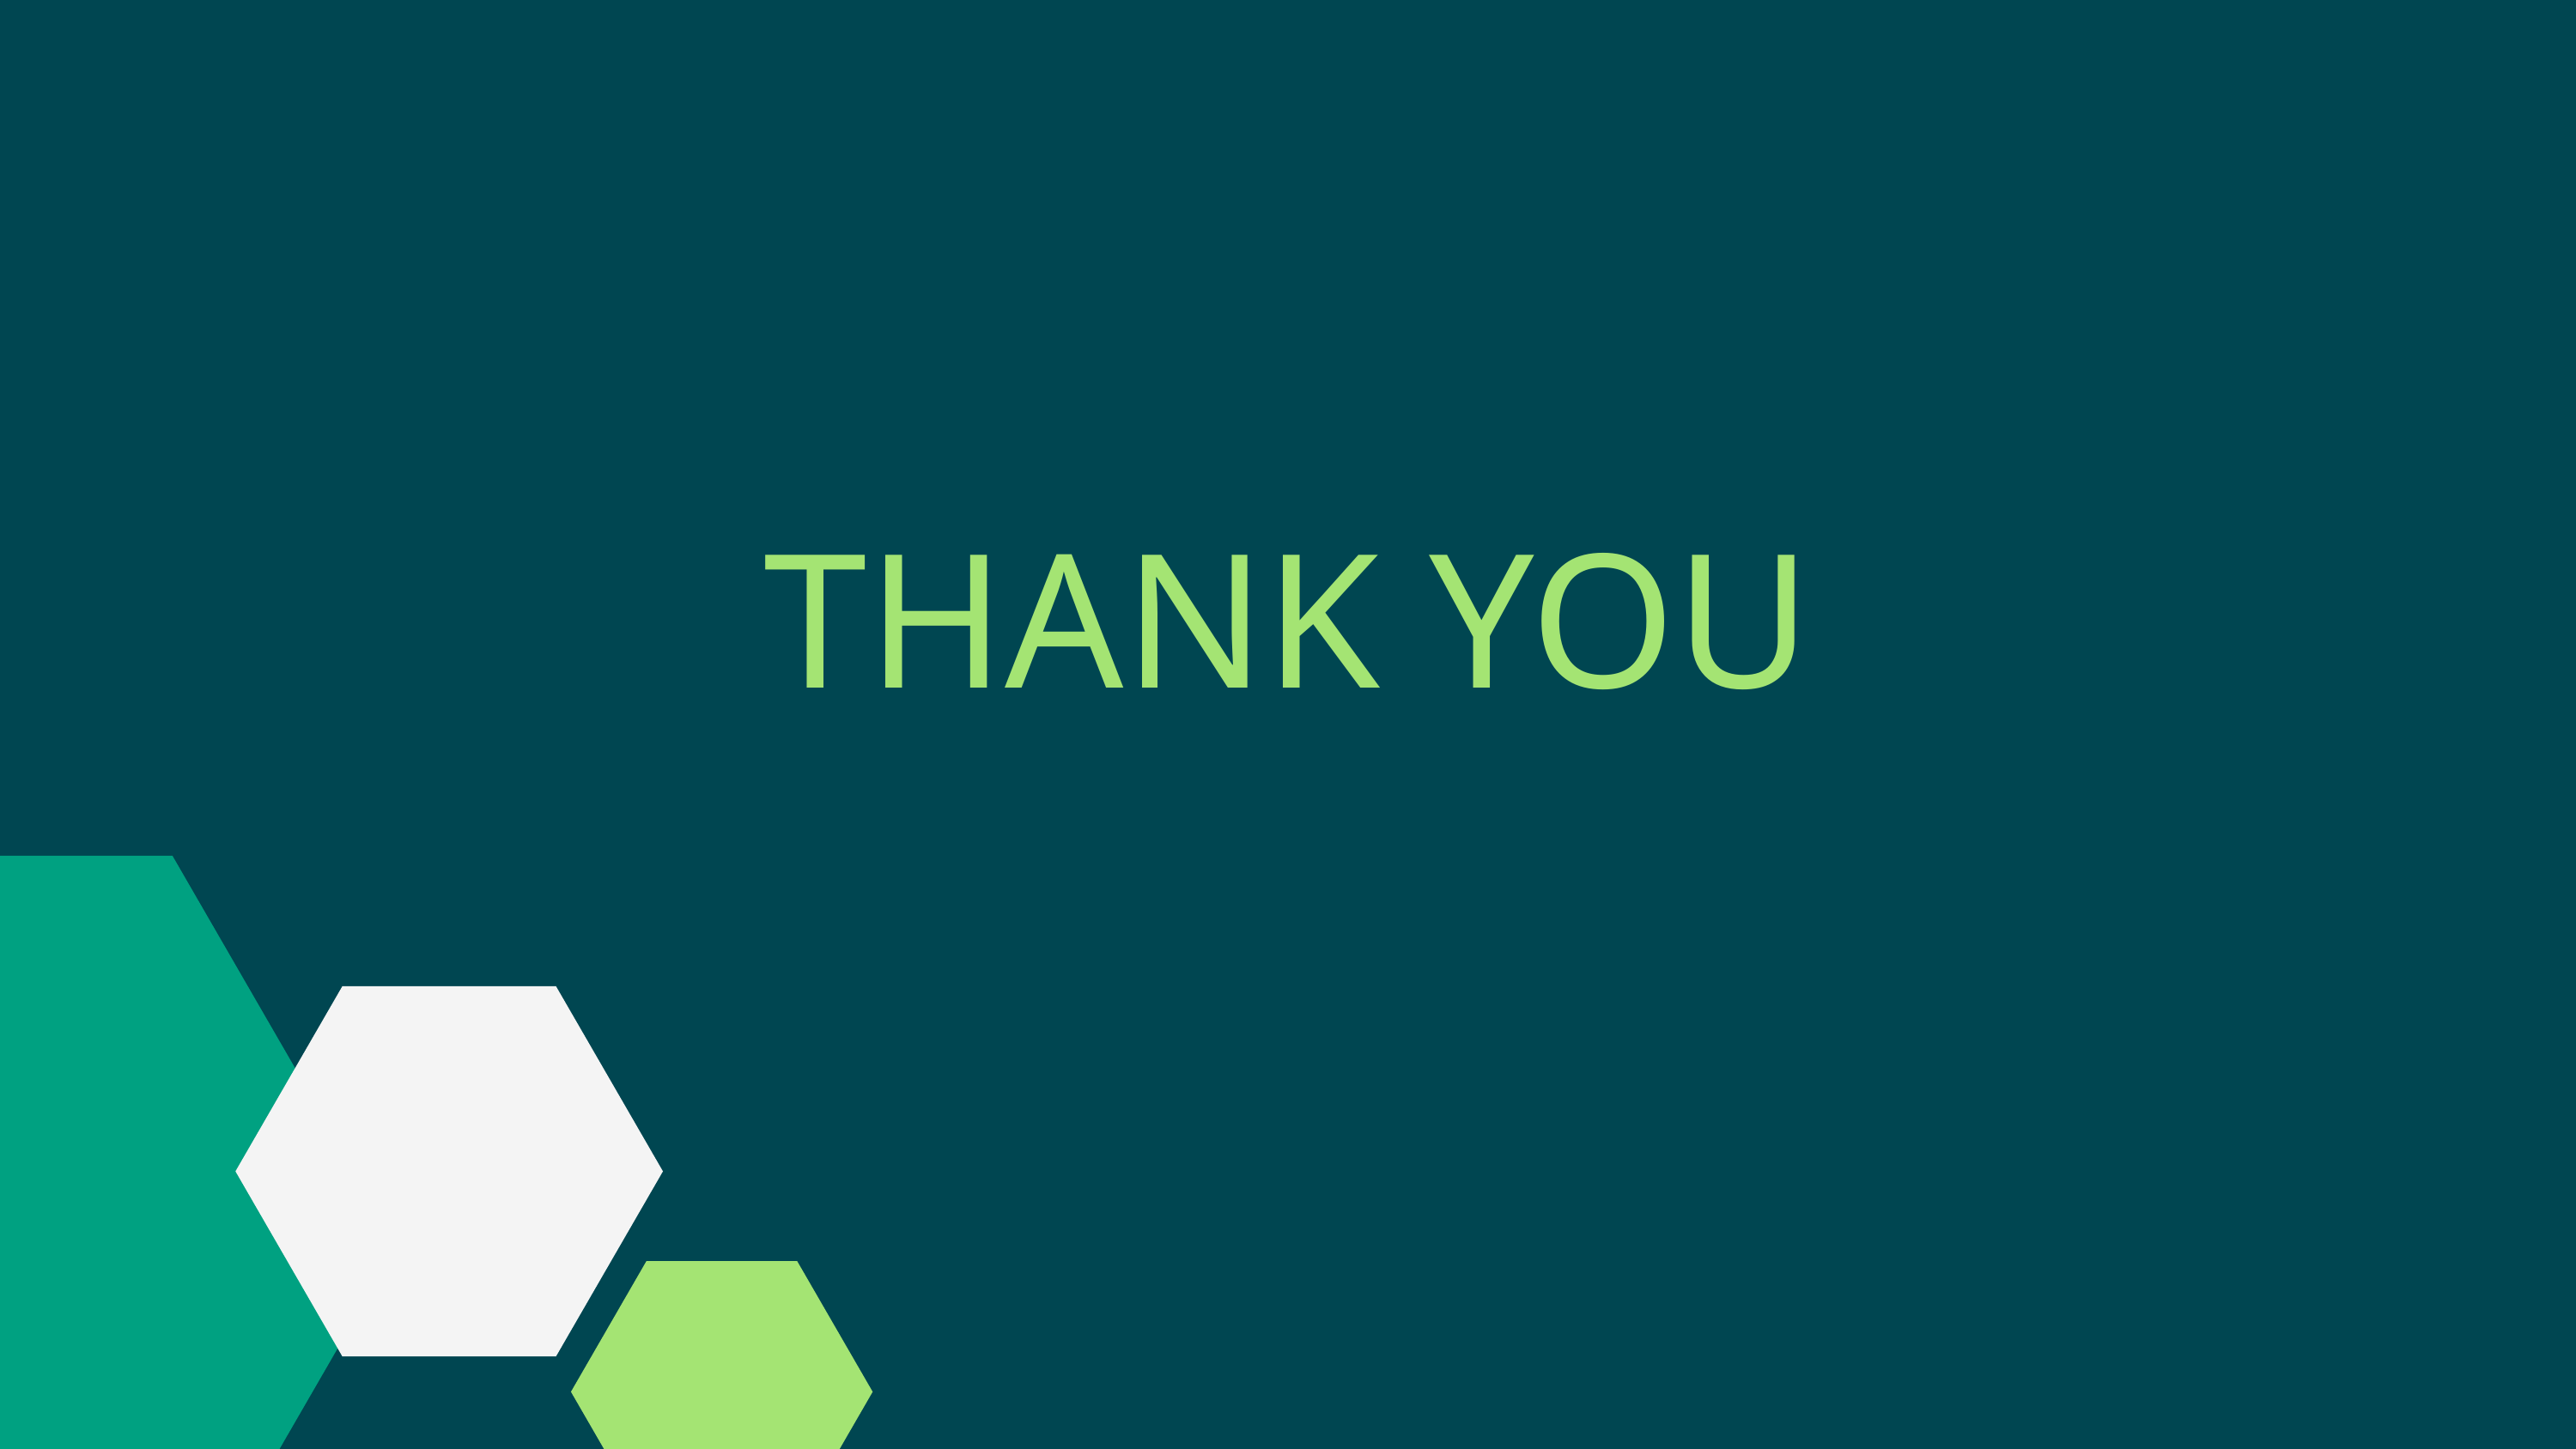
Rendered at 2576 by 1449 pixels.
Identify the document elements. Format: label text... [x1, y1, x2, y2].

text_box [0, 855, 398, 1449]
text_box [234, 985, 664, 1357]
text_box THANK YOU [247, 501, 2329, 725]
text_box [570, 1260, 873, 1449]
